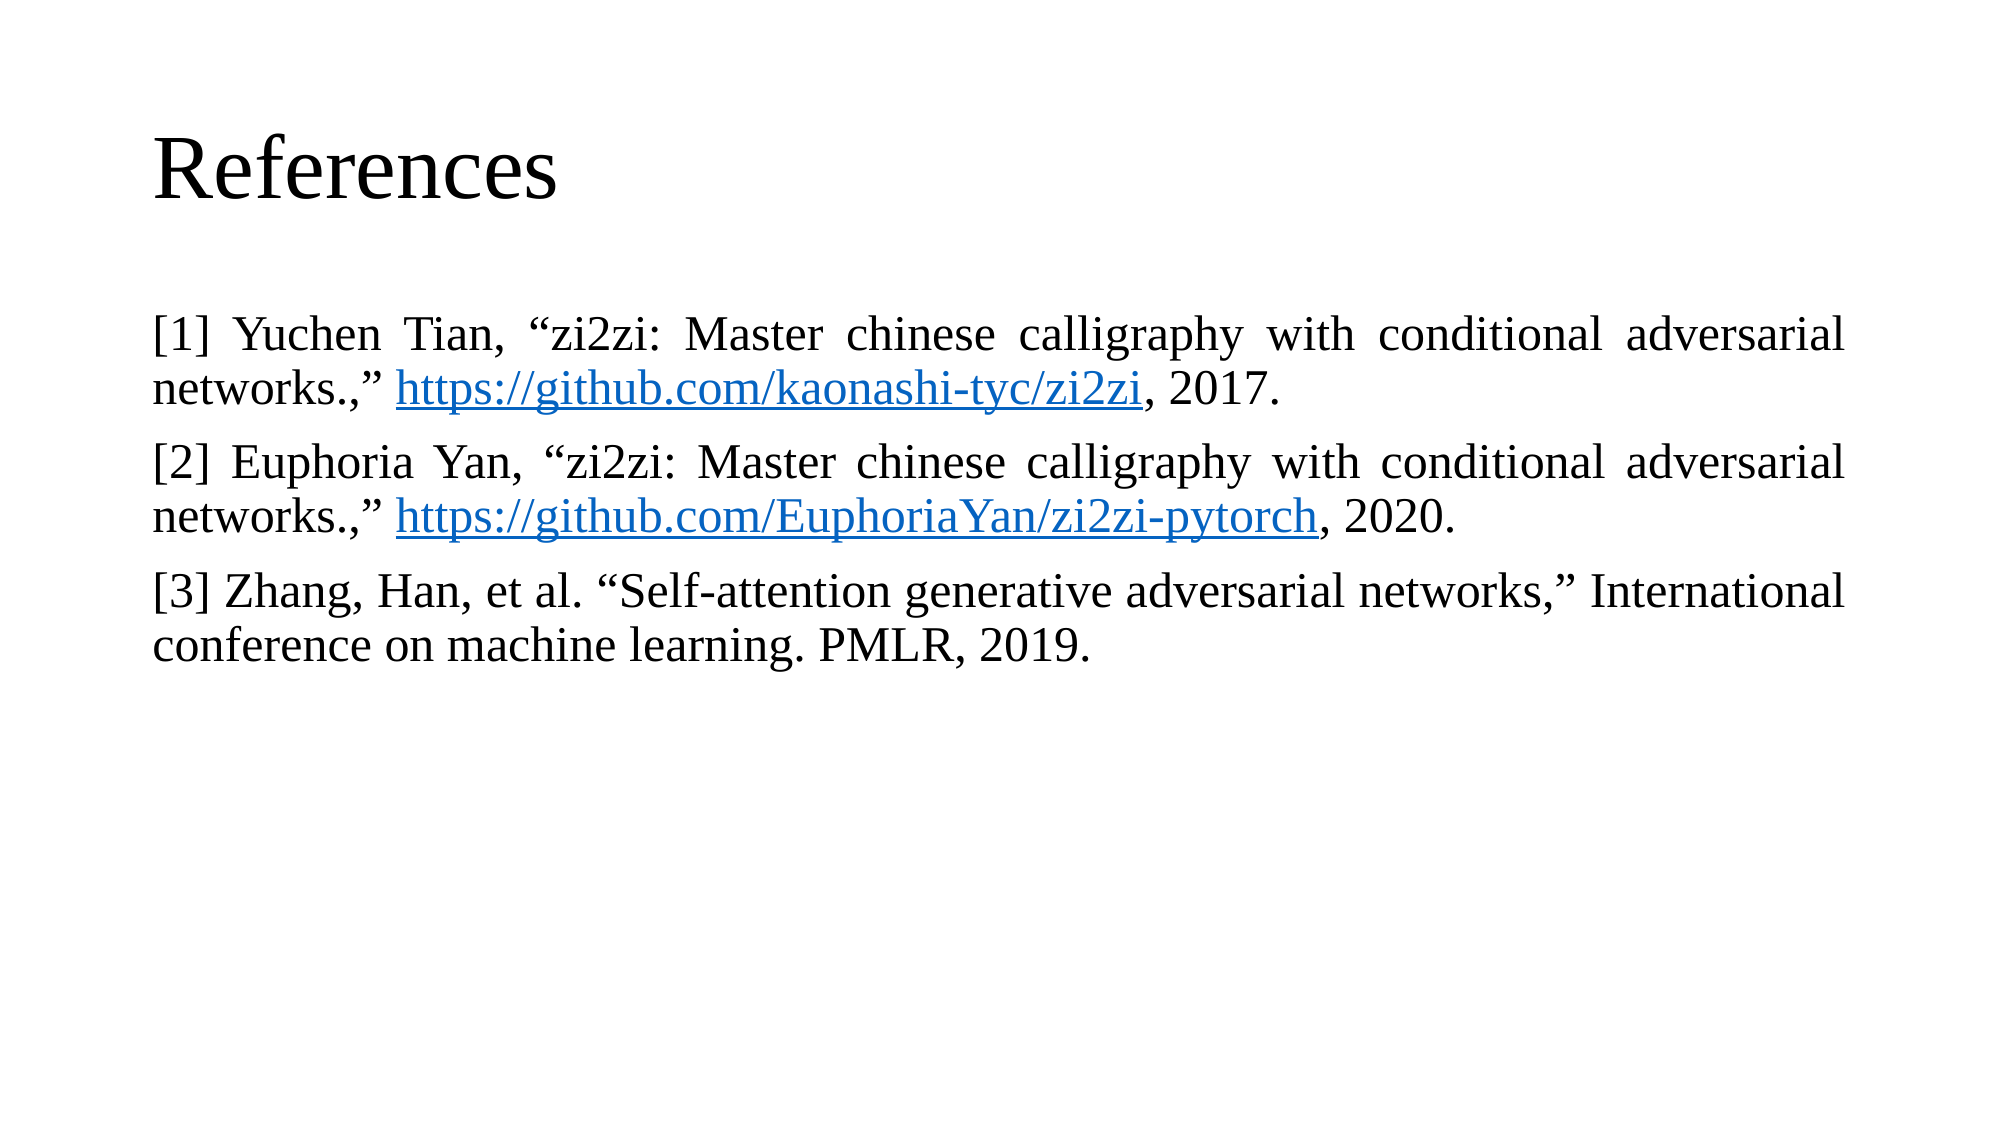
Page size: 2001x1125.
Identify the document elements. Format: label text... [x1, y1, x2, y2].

title References [137, 59, 1863, 278]
list [1] Yuchen Tian, “zi2zi: Master chinese calligraphy with conditional adversarial networks.,” https://github.com/kaonashi-tyc/zi2zi, 2017. [2] Euphoria Yan, “zi2zi: Master chinese calligraphy with conditional adversarial networks.,” https://github.com/EuphoriaYan/zi2zi-pytorch, 2020. [3] Zhang, Han, et al. “Self-attention generative adversarial networks,” International conference on machine learning. PMLR, 2019. [137, 299, 1863, 1014]
